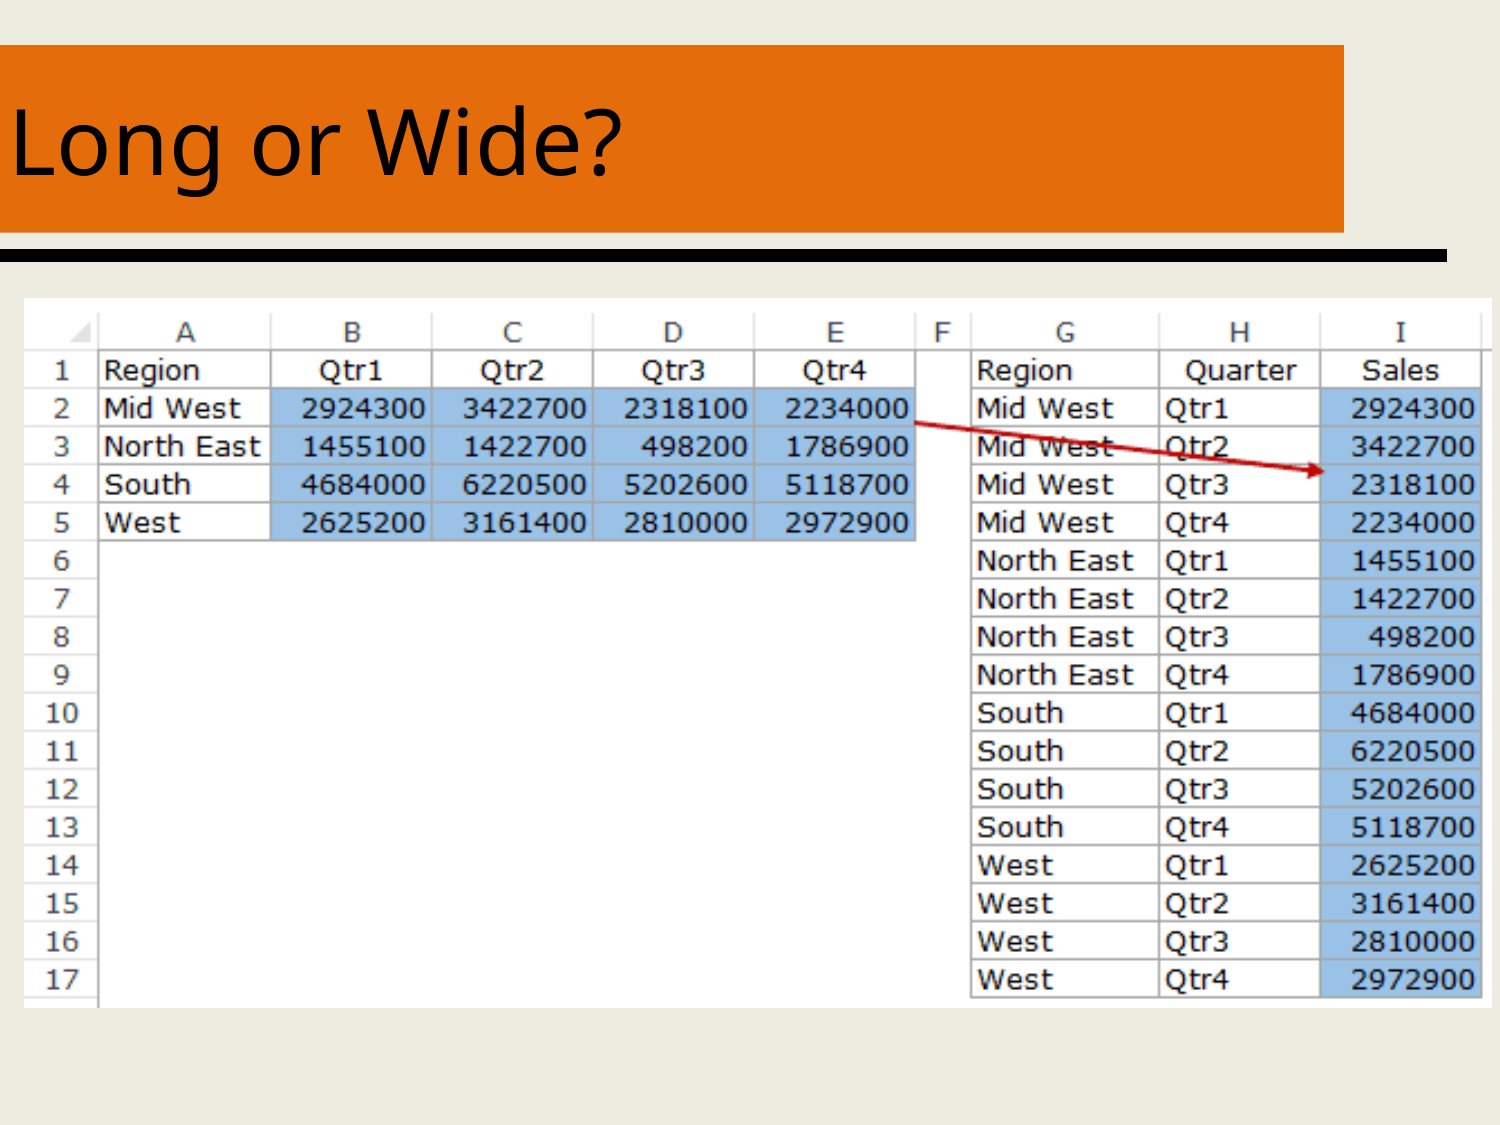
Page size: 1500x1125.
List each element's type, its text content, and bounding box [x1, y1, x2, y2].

title Long or Wide? [0, 45, 1344, 233]
picture [24, 298, 1492, 1008]
